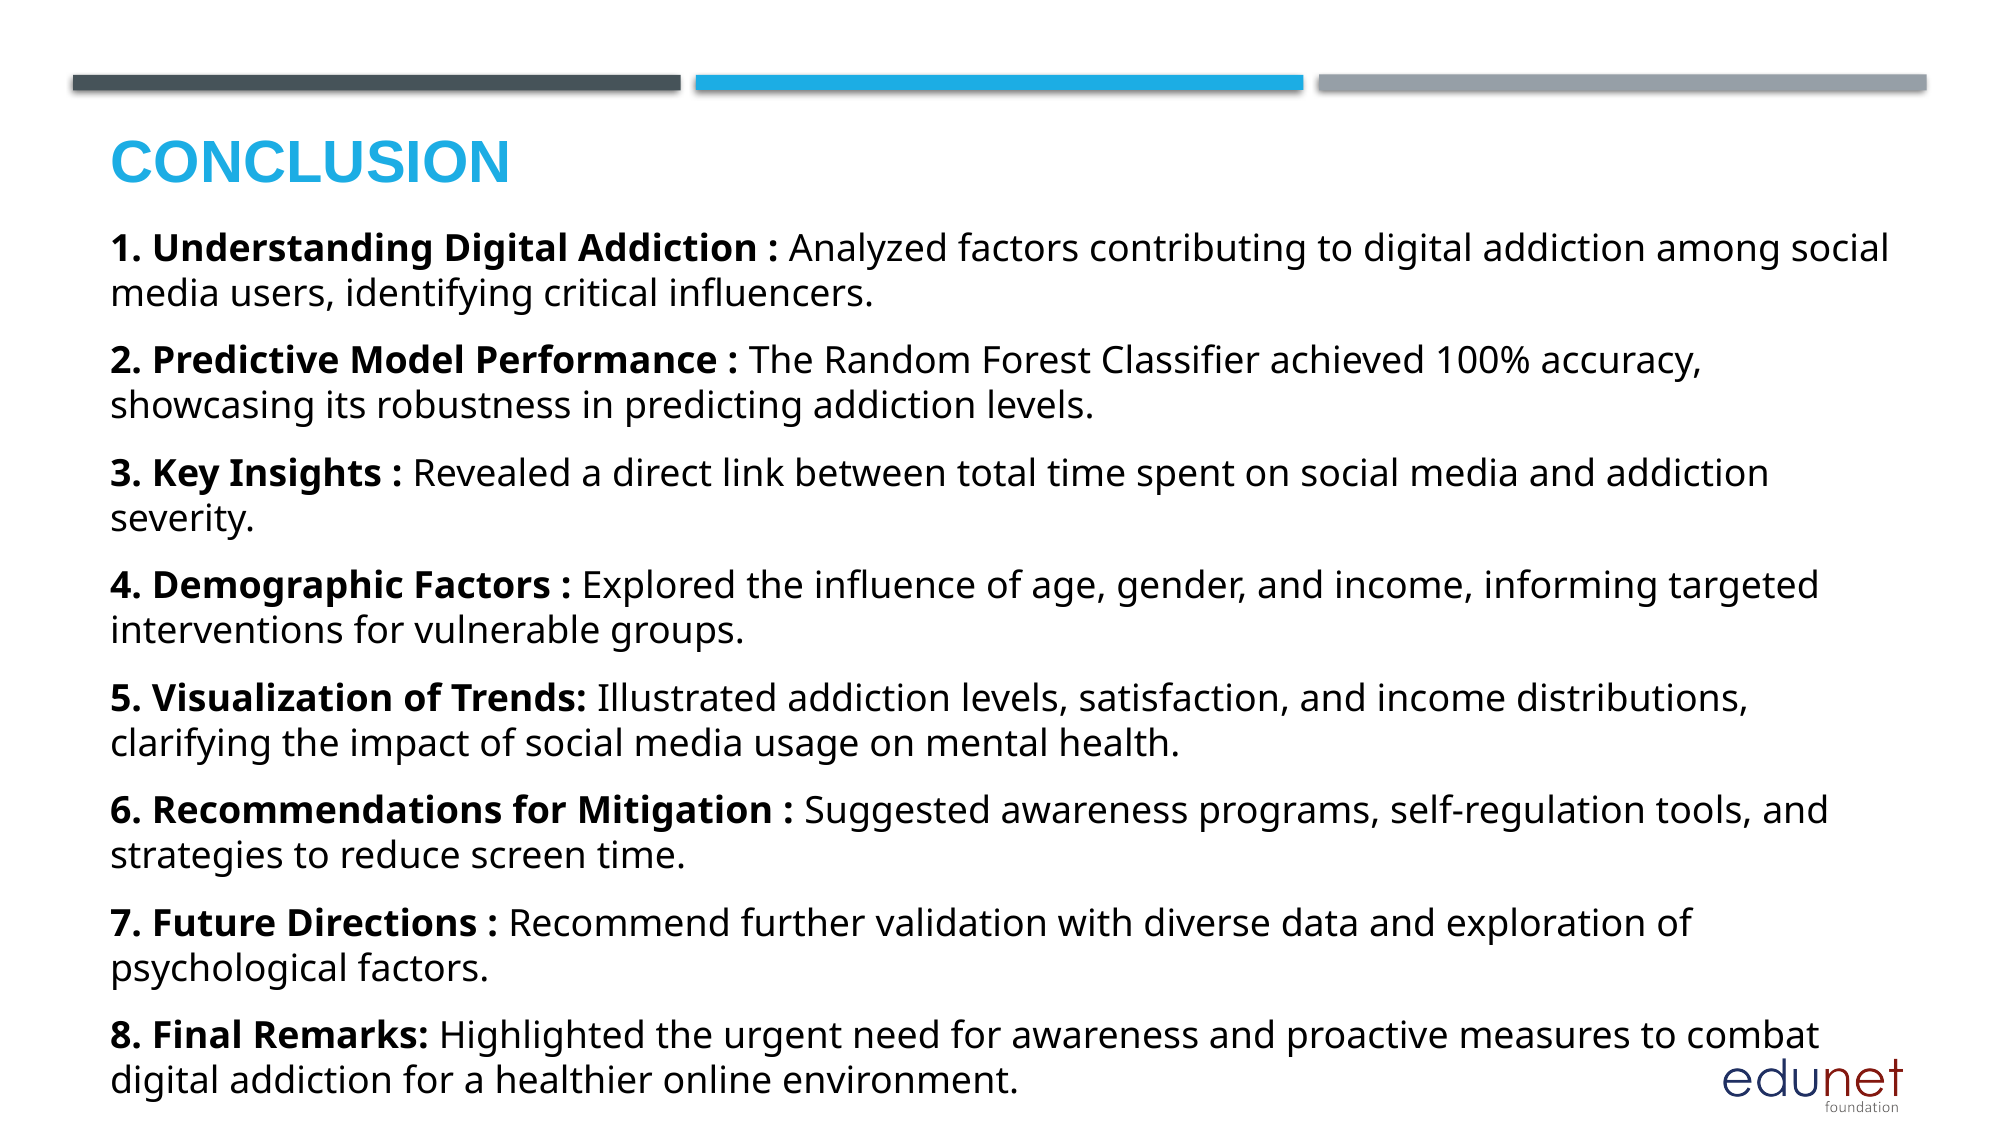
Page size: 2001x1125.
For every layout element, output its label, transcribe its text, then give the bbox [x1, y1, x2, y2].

title Conclusion [95, 115, 1905, 203]
picture [1719, 1109, 1905, 1116]
text_box 1. Understanding Digital Addiction : Analyzed factors contributing to digital addiction among social media users, identifying critical influencers. 2. Predictive Model Performance : The Random Forest Classifier achieved 100% accuracy, showcasing its robustness in predicting addiction levels. 3. Key Insights : Revealed a direct link between total time spent on social media and addiction severity. 4. Demographic Factors : Explored the influence of age, gender, and income, informing targeted interventions for vulnerable groups. 5. Visualization of Trends: Illustrated addiction levels, satisfaction, and income distributions, clarifying the impact of social media usage on mental health. 6. Recommendations for Mitigation : Suggested awareness programs, self-regulation tools, and strategies to reduce screen time. 7. Future Directions : Recommend further validation with diverse data and exploration of psychological factors. 8. Final Remarks: Highlighted the urgent need for awareness and proactive measures to combat digital addiction for a healthier online environment. [95, 216, 1921, 1109]
